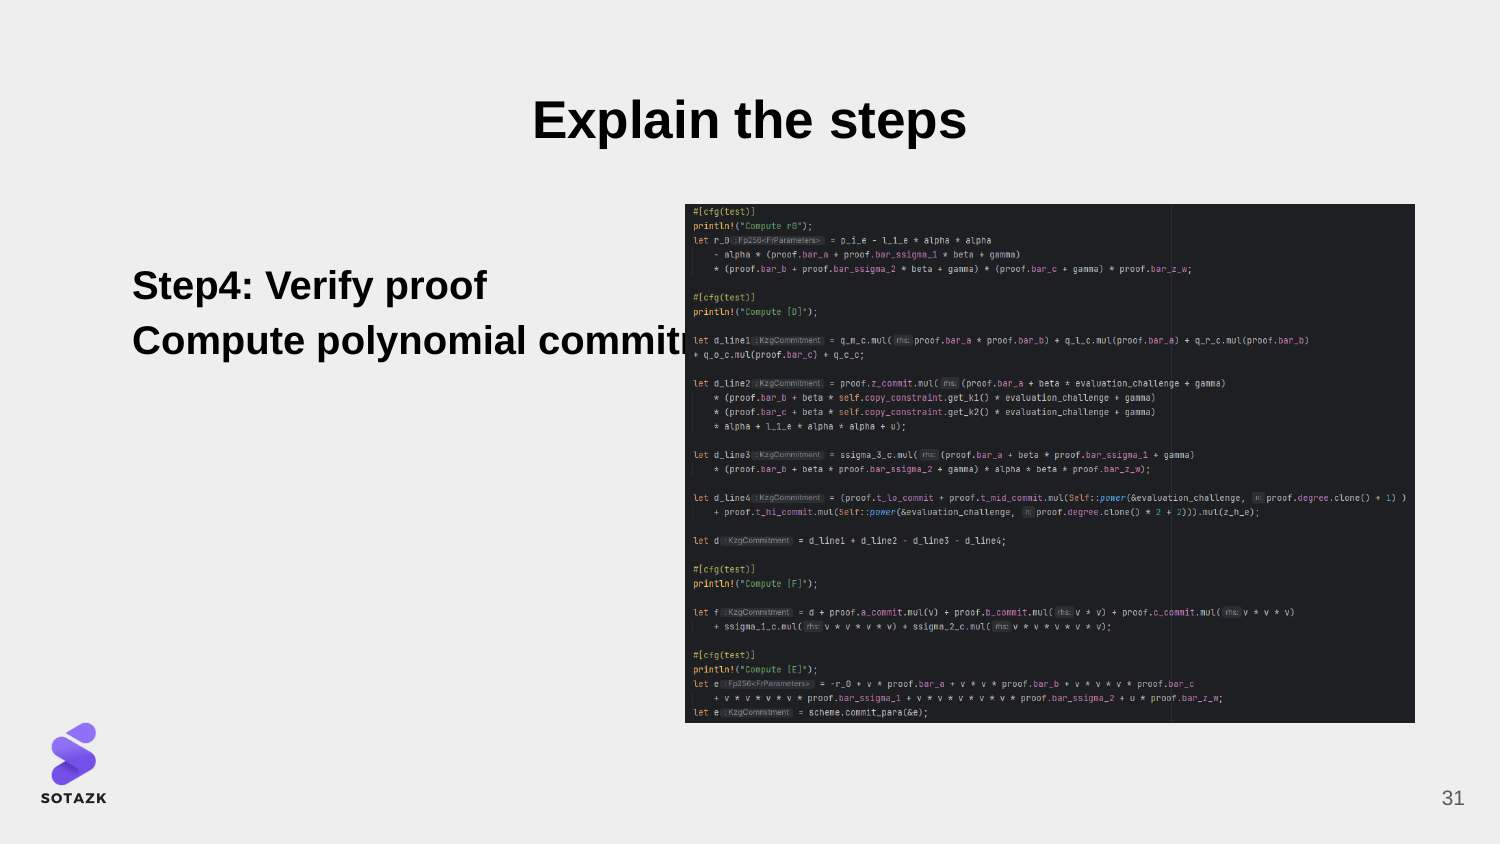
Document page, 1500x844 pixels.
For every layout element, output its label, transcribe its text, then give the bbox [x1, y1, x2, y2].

picture [685, 204, 1415, 723]
slide_number ‹#› [1389, 764, 1480, 830]
picture [29, 719, 120, 806]
title Explain the steps [118, 70, 1382, 165]
subtitle Step4: Verify proof Compute polynomial commitments [116, 237, 680, 493]
